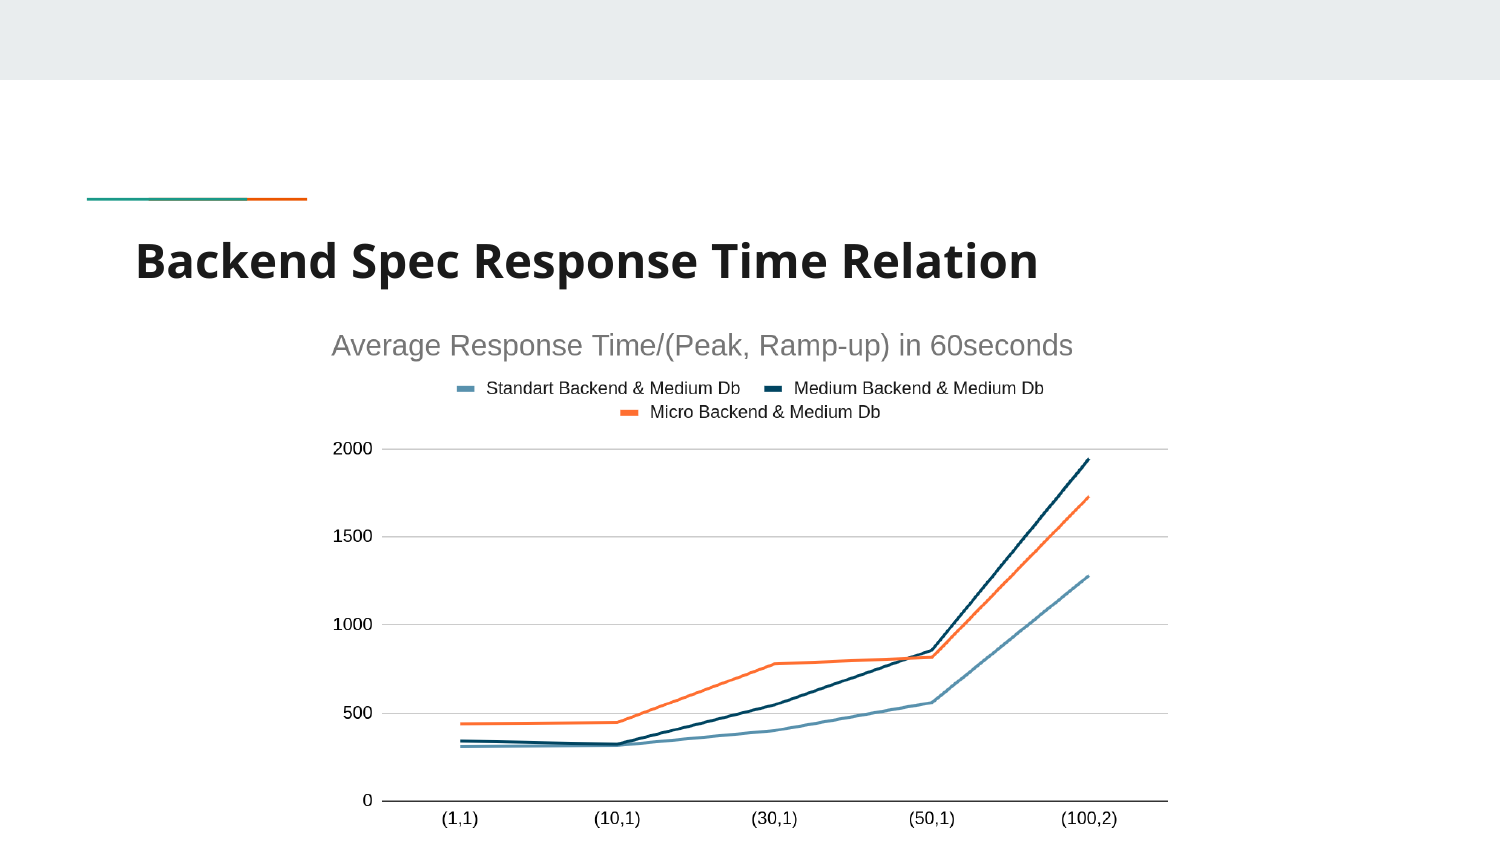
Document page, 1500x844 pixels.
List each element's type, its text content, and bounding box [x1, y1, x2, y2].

picture [305, 303, 1196, 844]
title Backend Spec Response Time Relation [119, 216, 1381, 305]
